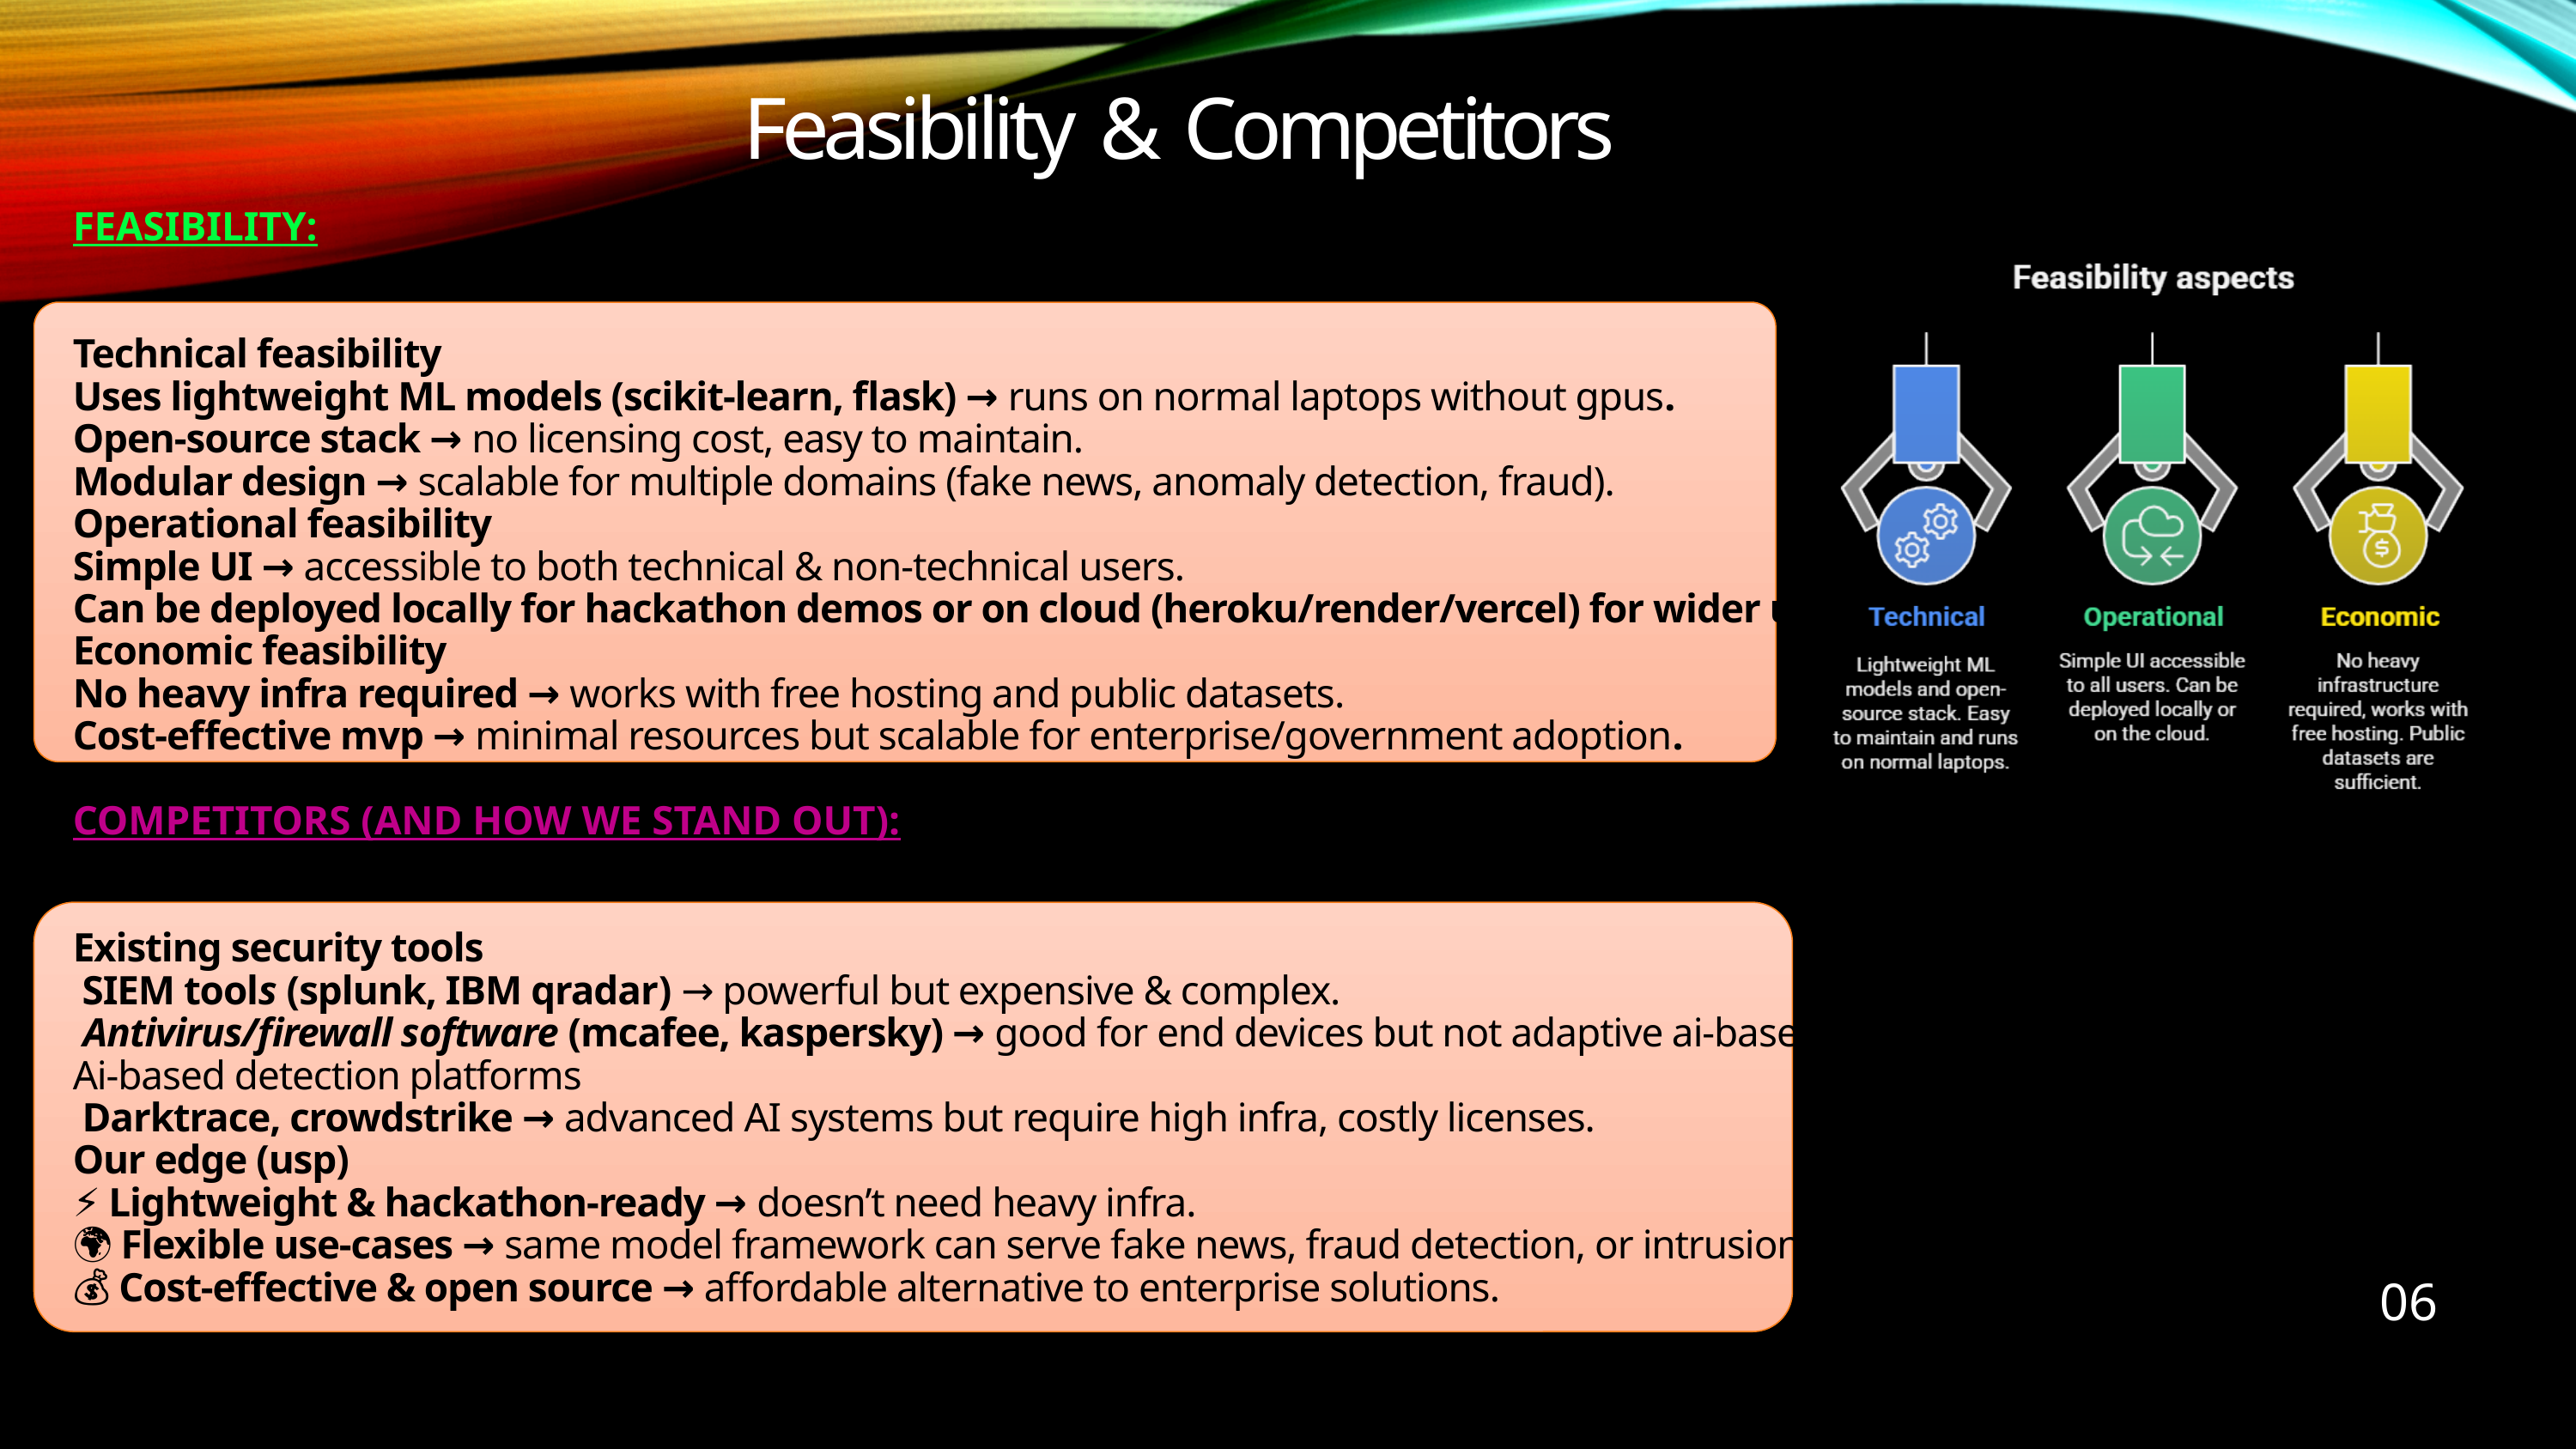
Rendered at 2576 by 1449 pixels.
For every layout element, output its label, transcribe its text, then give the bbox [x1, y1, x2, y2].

text_box 06 [2378, 1270, 2439, 1331]
text_box [33, 301, 72, 763]
picture [0, 0, 2576, 815]
text_box Feasibility & Competitors [741, 71, 1777, 176]
title Feasibility: Technical feasibility Uses lightweight ML models (scikit-learn, flask) → runs on normal laptops without gpus. Open-source stack → no licensing cost, easy to maintain. Modular design → scalable for multiple domains (fake news, anomaly detection, fraud). Operational feasibility Simple UI → accessible to both technical & non-technical users. Can be deployed locally for hackathon demos or on cloud (heroku/render/vercel) for wider use. Economic feasibility No heavy infra required → works with free hosting and public datasets. Cost-effective mvp → minimal resources but scalable for enterprise/government adoption. Competitors (and how we stand out): Existing security tools SIEM tools (splunk, IBM qradar) → powerful but expensive & complex. Antivirus/firewall software (mcafee, kaspersky) → good for end devices but not adaptive ai-based. Ai-based detection platforms Darktrace, crowdstrike → advanced AI systems but require high infra, costly licenses. Our edge (usp) ⚡ Lightweight & hackathon-ready → doesn’t need heavy infra. 🌍 Flexible use-cases → same model framework can serve fake news, fraud detection, or intrusion alerts. 💰 Cost-effective & open source → affordable alternative to enterprise solutions. [72, 204, 2445, 1409]
text_box [33, 901, 72, 1333]
